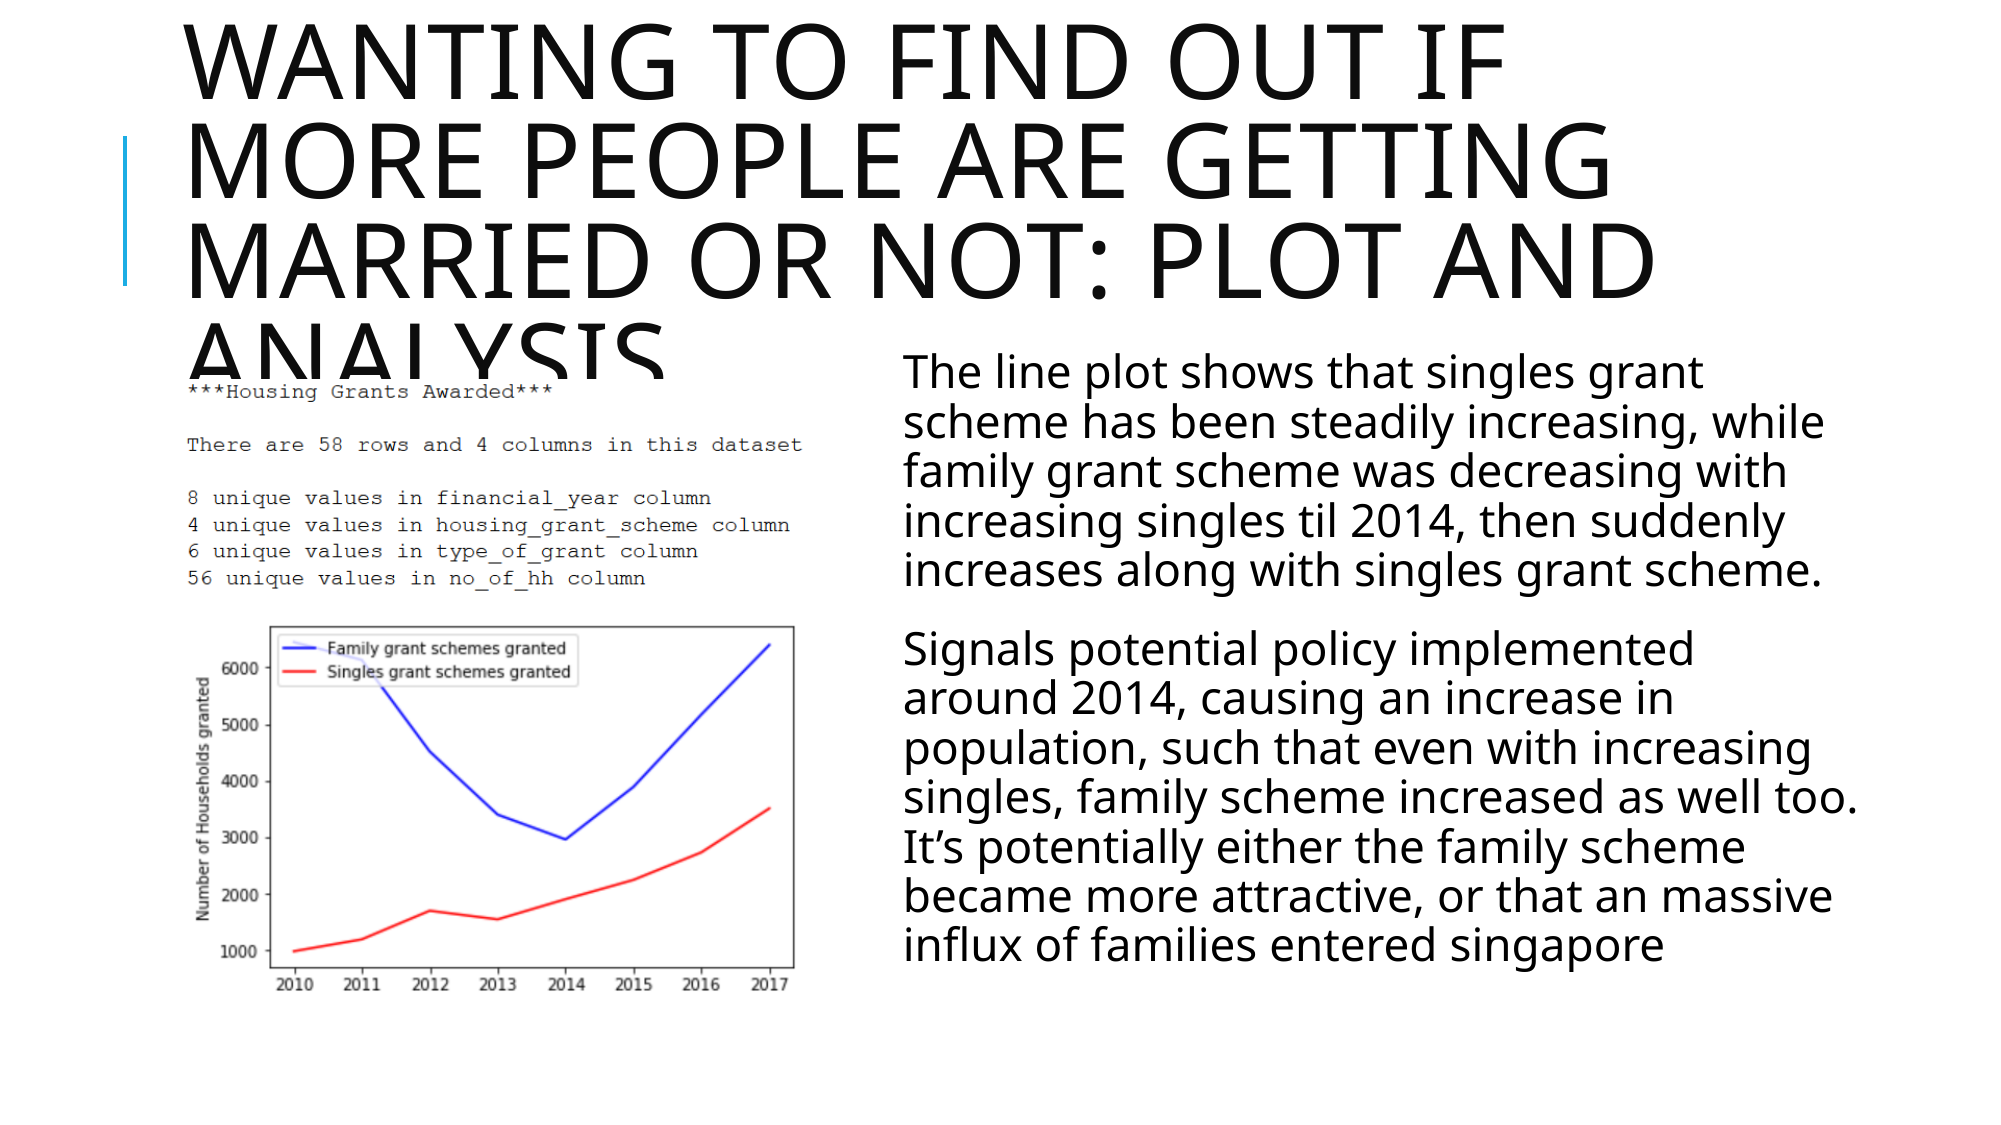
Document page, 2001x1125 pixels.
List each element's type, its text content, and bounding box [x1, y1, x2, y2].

list The line plot shows that singles grant scheme has been steadily increasing, while family grant scheme was decreasing with increasing singles til 2014, then suddenly increases along with singles grant scheme. Signals potential policy implemented around 2014, causing an increase in population, such that even with increasing singles, family scheme increased as well too. It’s potentially either the family scheme became more attractive, or that an massive influx of families entered singapore [880, 341, 1869, 1018]
title Wanting to find out if more people are getting married or not: Plot and Analysis [168, 96, 1763, 342]
picture [167, 379, 819, 1016]
